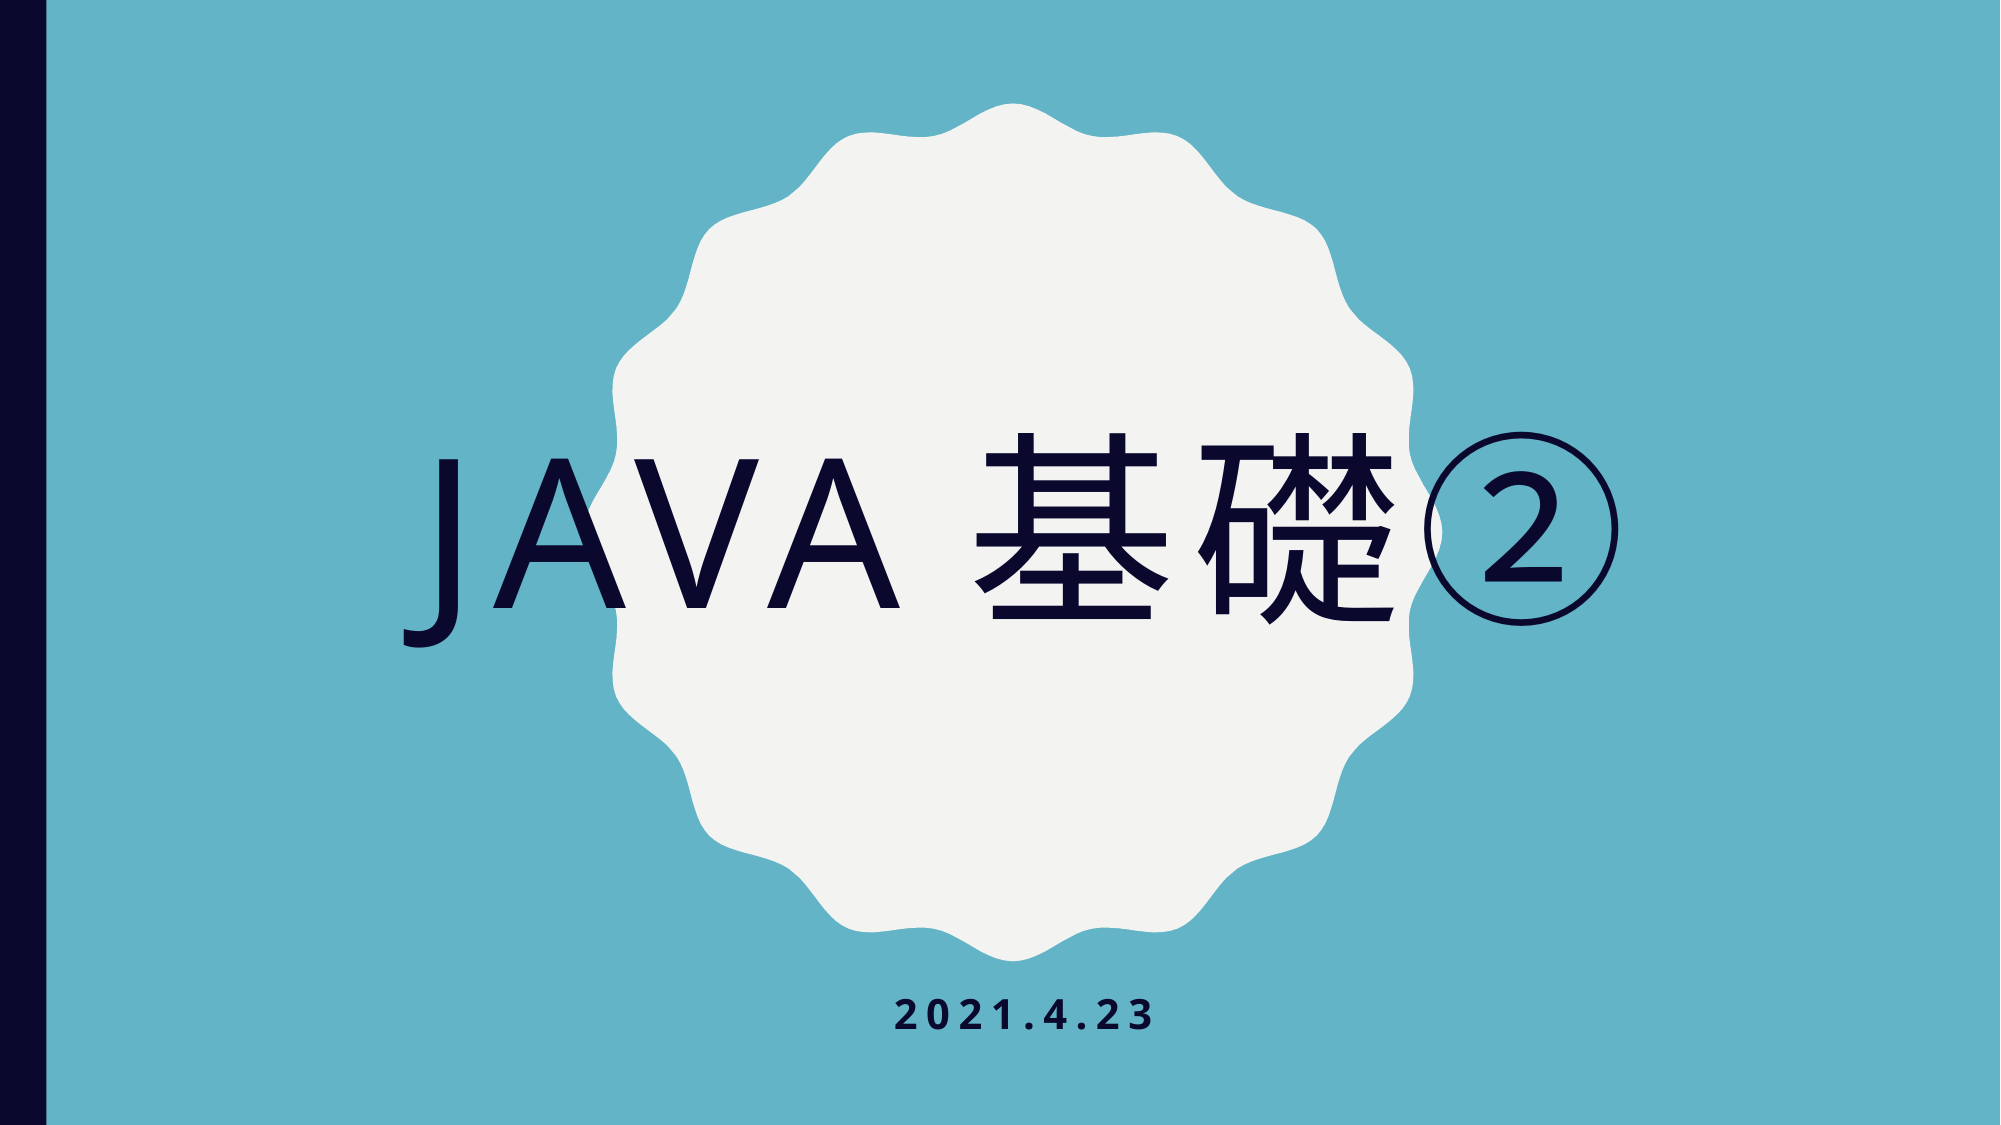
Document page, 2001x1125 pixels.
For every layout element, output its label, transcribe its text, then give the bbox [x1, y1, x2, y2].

subtitle 2021.4.23 [363, 980, 1684, 1103]
title Java基礎② [176, 180, 1870, 902]
